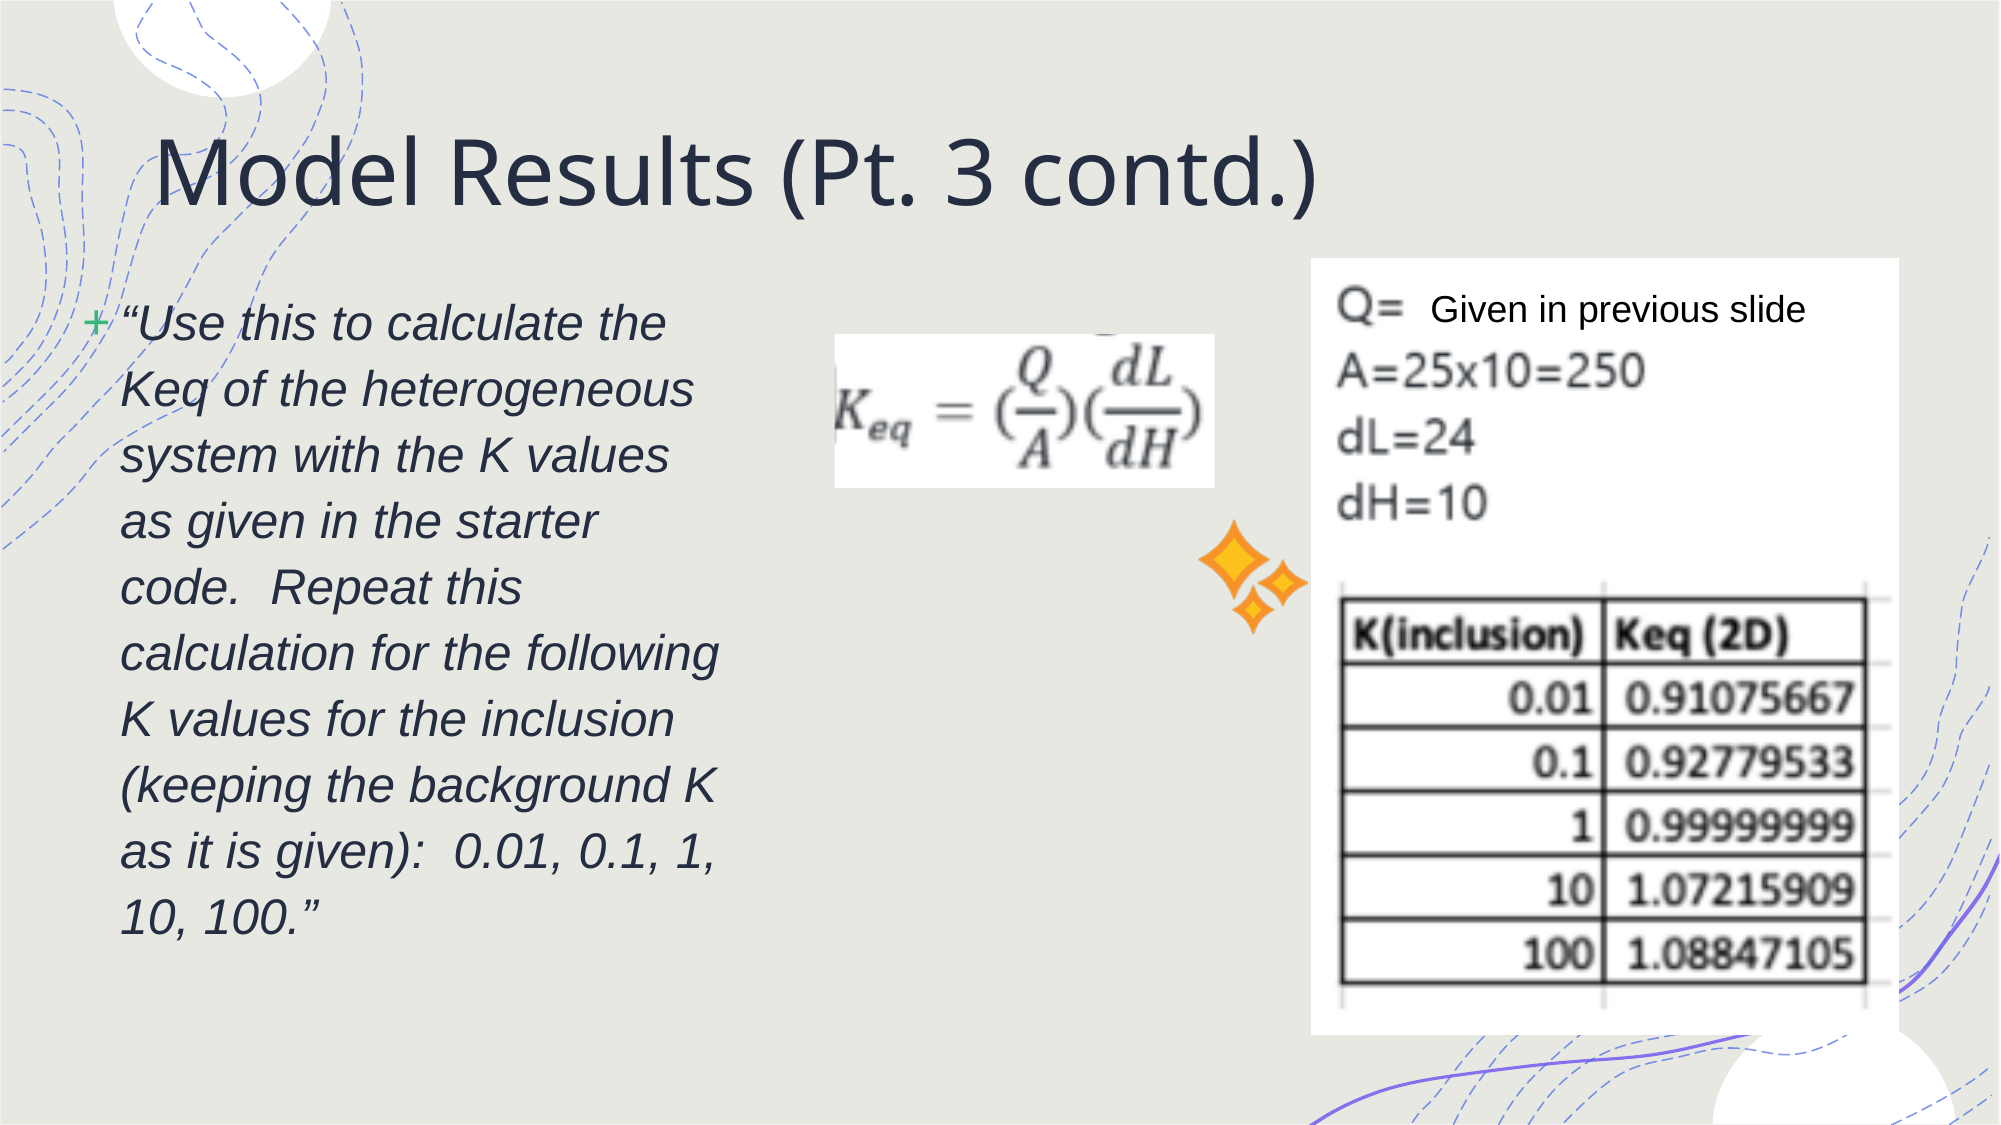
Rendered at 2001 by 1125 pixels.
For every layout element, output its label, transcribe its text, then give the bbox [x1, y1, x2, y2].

title Model Results (Pt. 3 contd.) [137, 59, 1863, 278]
picture [1195, 258, 1899, 1035]
list “Use this to calculate the Keq of the heterogeneous system with the K values as given in the starter code. Repeat this calculation for the following K values for the inclusion (keeping the background K as it is given): 0.01, 0.1, 1, 10, 100.” [67, 277, 750, 992]
picture [834, 334, 1215, 488]
